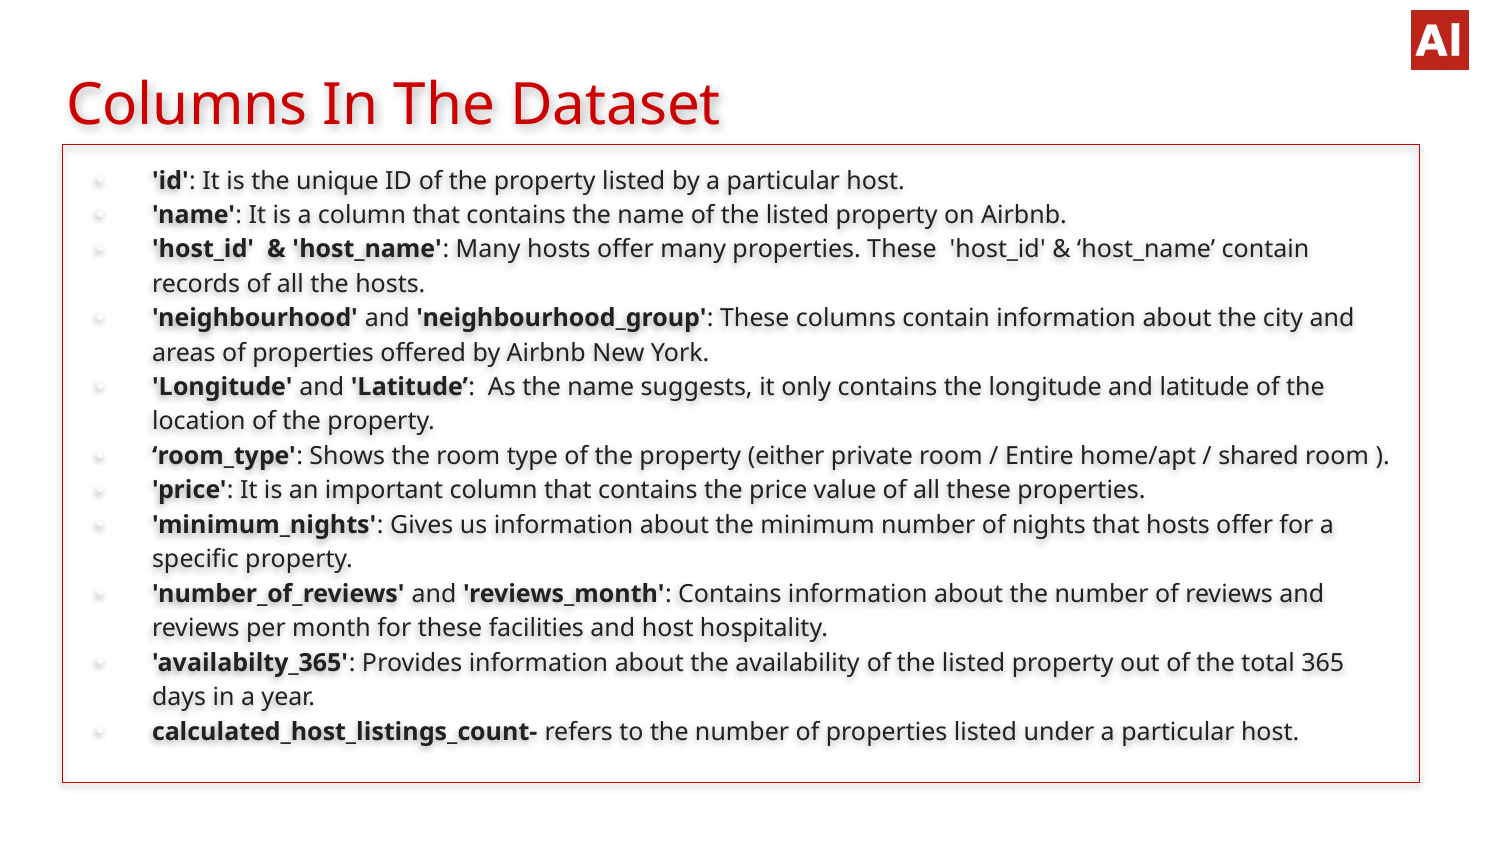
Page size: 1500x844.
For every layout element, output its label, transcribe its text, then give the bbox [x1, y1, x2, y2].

list 'id': It is the unique ID of the property listed by a particular host. 'name': It is a column that contains the name of the listed property on Airbnb. 'host_id' & 'host_name': Many hosts offer many properties. These 'host_id' & ‘host_name’ contain records of all the hosts. 'neighbourhood' and 'neighbourhood_group': These columns contain information about the city and areas of properties offered by Airbnb New York. 'Longitude' and 'Latitude’: As the name suggests, it only contains the longitude and latitude of the location of the property. ‘room_type': Shows the room type of the property (either private room / Entire home/apt / shared room ). 'price': It is an important column that contains the price value of all these properties. 'minimum_nights': Gives us information about the minimum number of nights that hosts offer for a specific property. 'number_of_reviews' and 'reviews_month': Contains information about the number of reviews and reviews per month for these facilities and host hospitality. 'availabilty_365': Provides information about the availability of the listed property out of the total 365 days in a year. calculated_host_listings_count- refers to the number of properties listed under a particular host. [62, 144, 1420, 783]
picture [1411, 10, 1469, 70]
title Columns In The Dataset [51, 50, 1449, 145]
